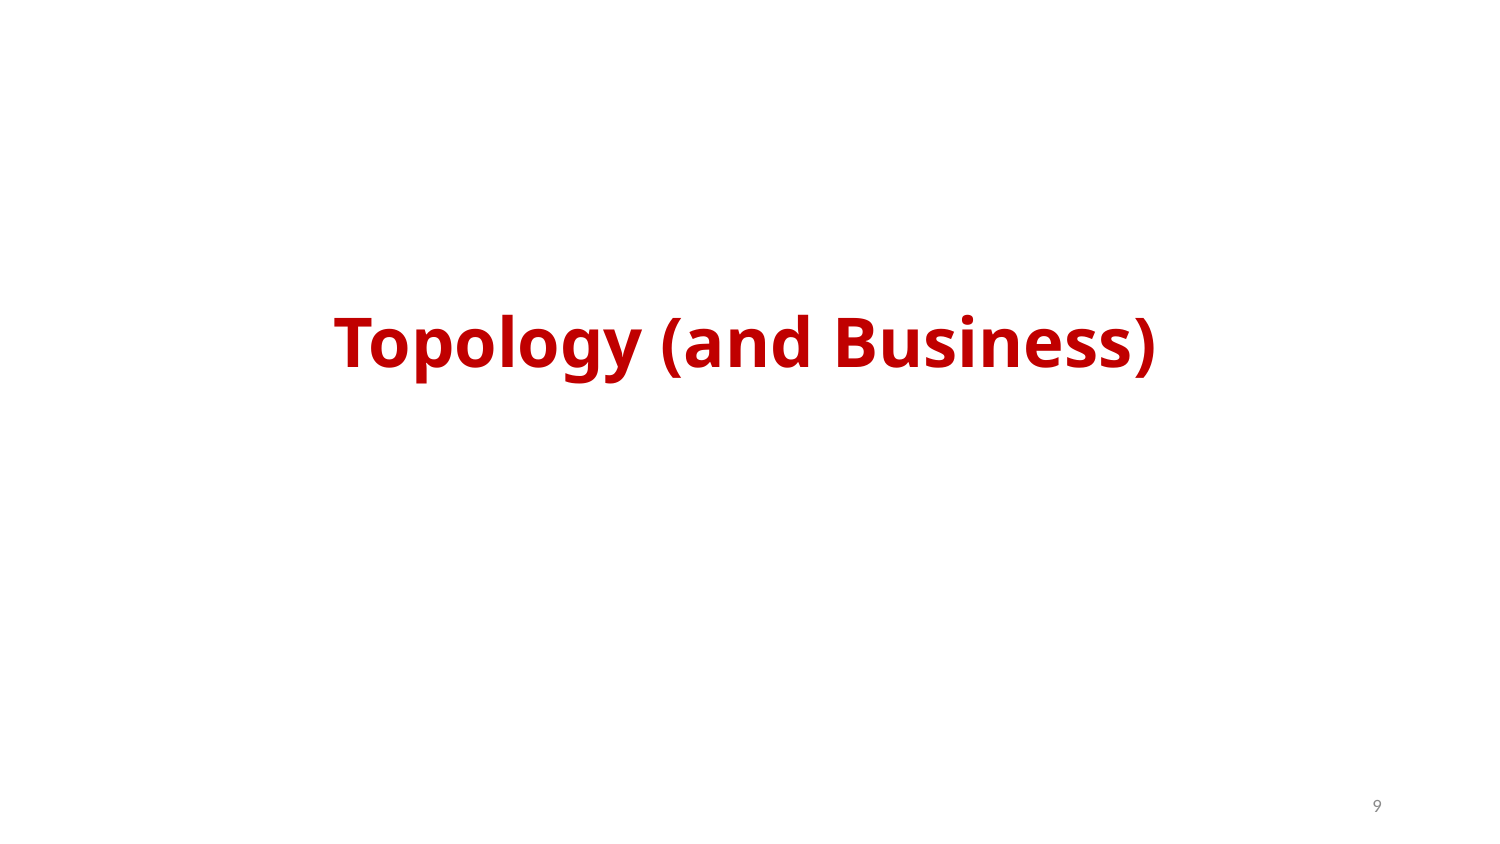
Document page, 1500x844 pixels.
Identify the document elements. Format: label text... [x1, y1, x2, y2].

title Topology (and Business) [206, 274, 1285, 416]
slide_number 9 [1059, 782, 1397, 828]
